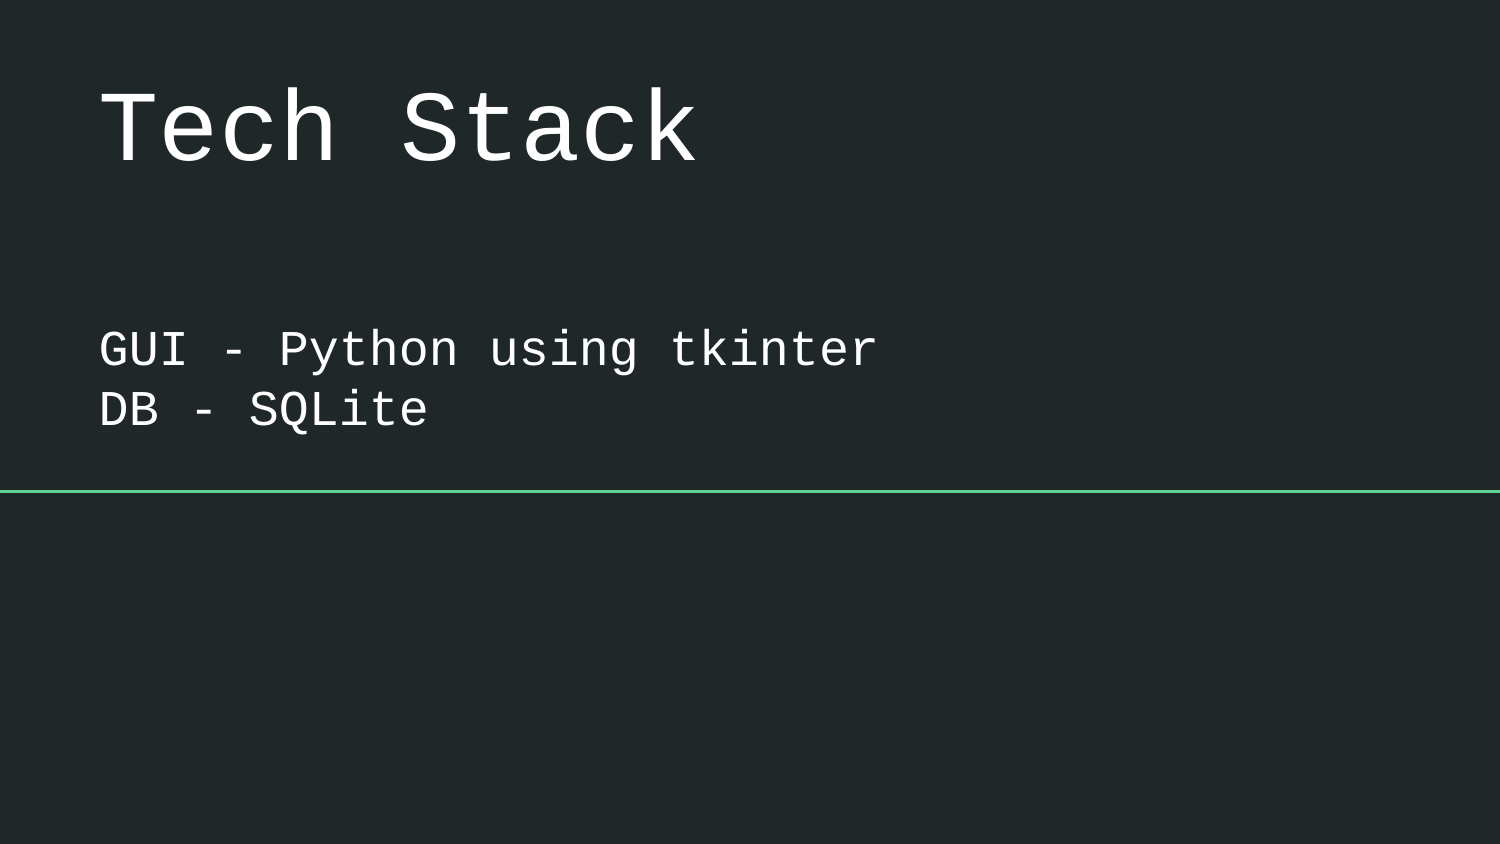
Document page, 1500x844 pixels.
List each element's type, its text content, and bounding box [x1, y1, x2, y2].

subtitle GUI - Python using tkinter DB - SQLite [83, 299, 1417, 523]
title Tech Stack [83, 25, 1417, 196]
